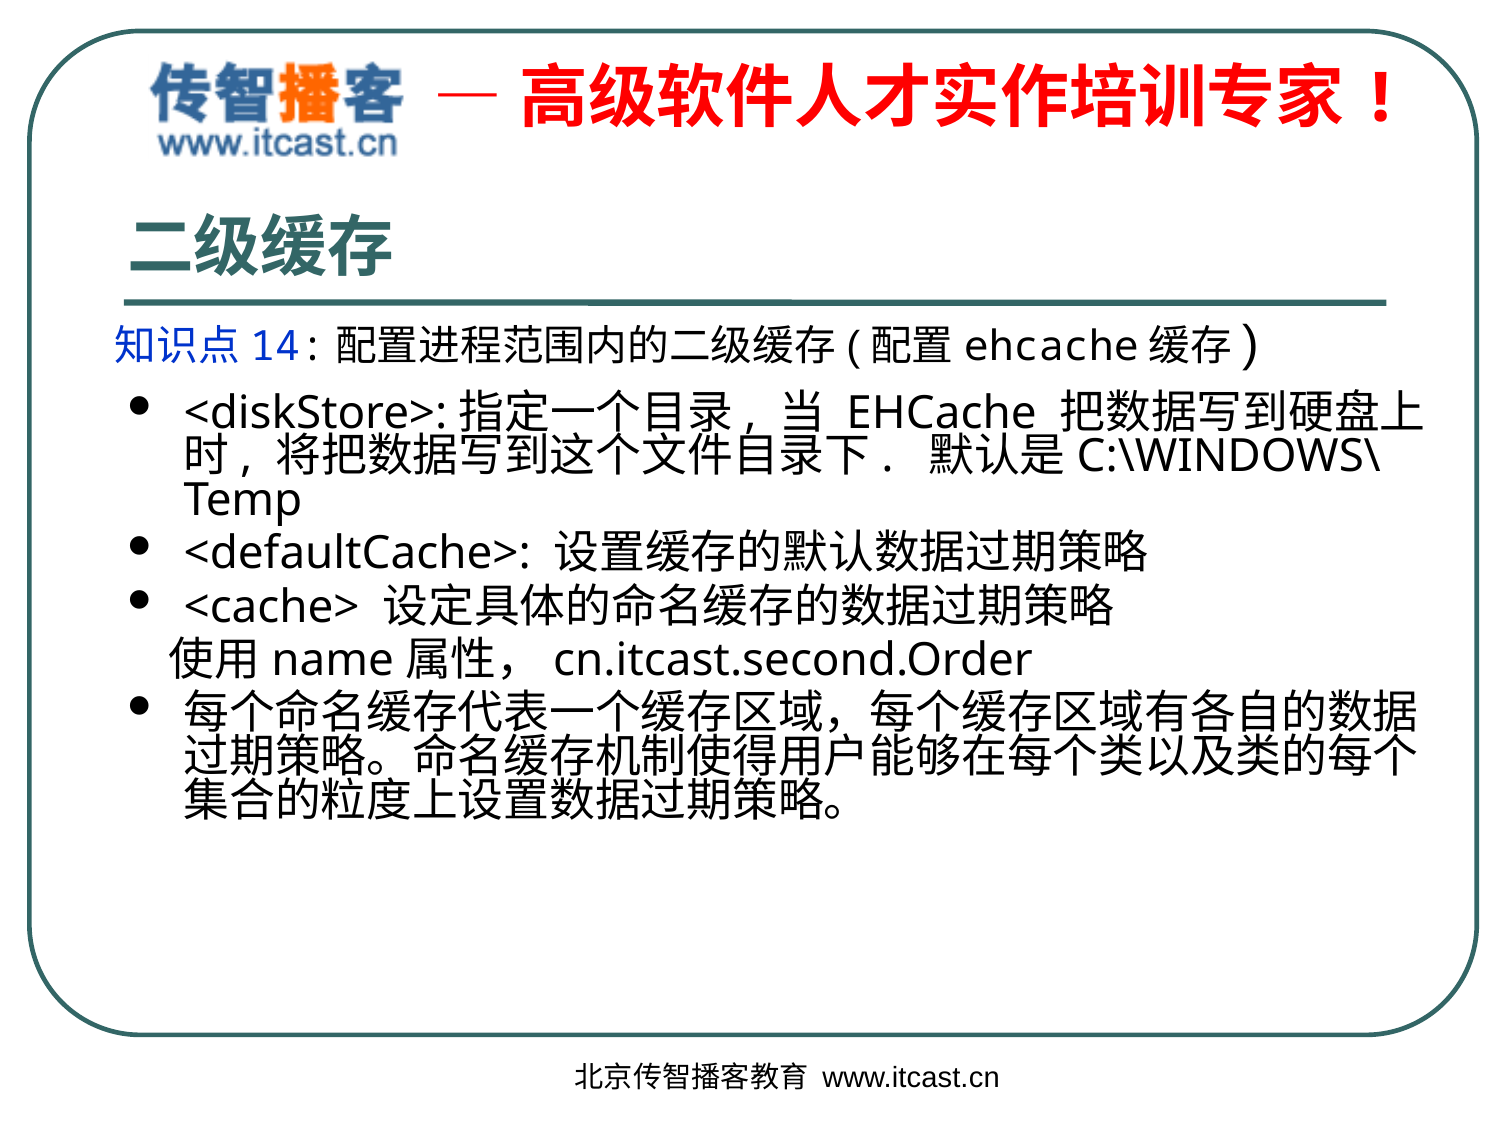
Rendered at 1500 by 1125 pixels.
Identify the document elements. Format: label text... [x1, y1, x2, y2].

title 二级缓存 [112, 54, 1375, 291]
footer 北京传智播客教育 www.itcast.cn [549, 1050, 1025, 1125]
text_box 知识点14:配置进程范围内的二级缓存(配置ehcache缓存) [100, 314, 1363, 362]
list <diskStore>:指定一个目录, 当 EHCache 把数据写到硬盘上时, 将把数据写到这个文件目录下. 默认是C:\WINDOWS\Temp <defaultCache>: 设置缓存的默认数据过期策略 <cache> 设定具体的命名缓存的数据过期策略 使用name属性，cn.itcast.second.Order 每个命名缓存代表一个缓存区域，每个缓存区域有各自的数据过期策略。命名缓存机制使得用户能够在每个类以及类的每个集合的粒度上设置数据过期策略。 [112, 385, 1447, 835]
